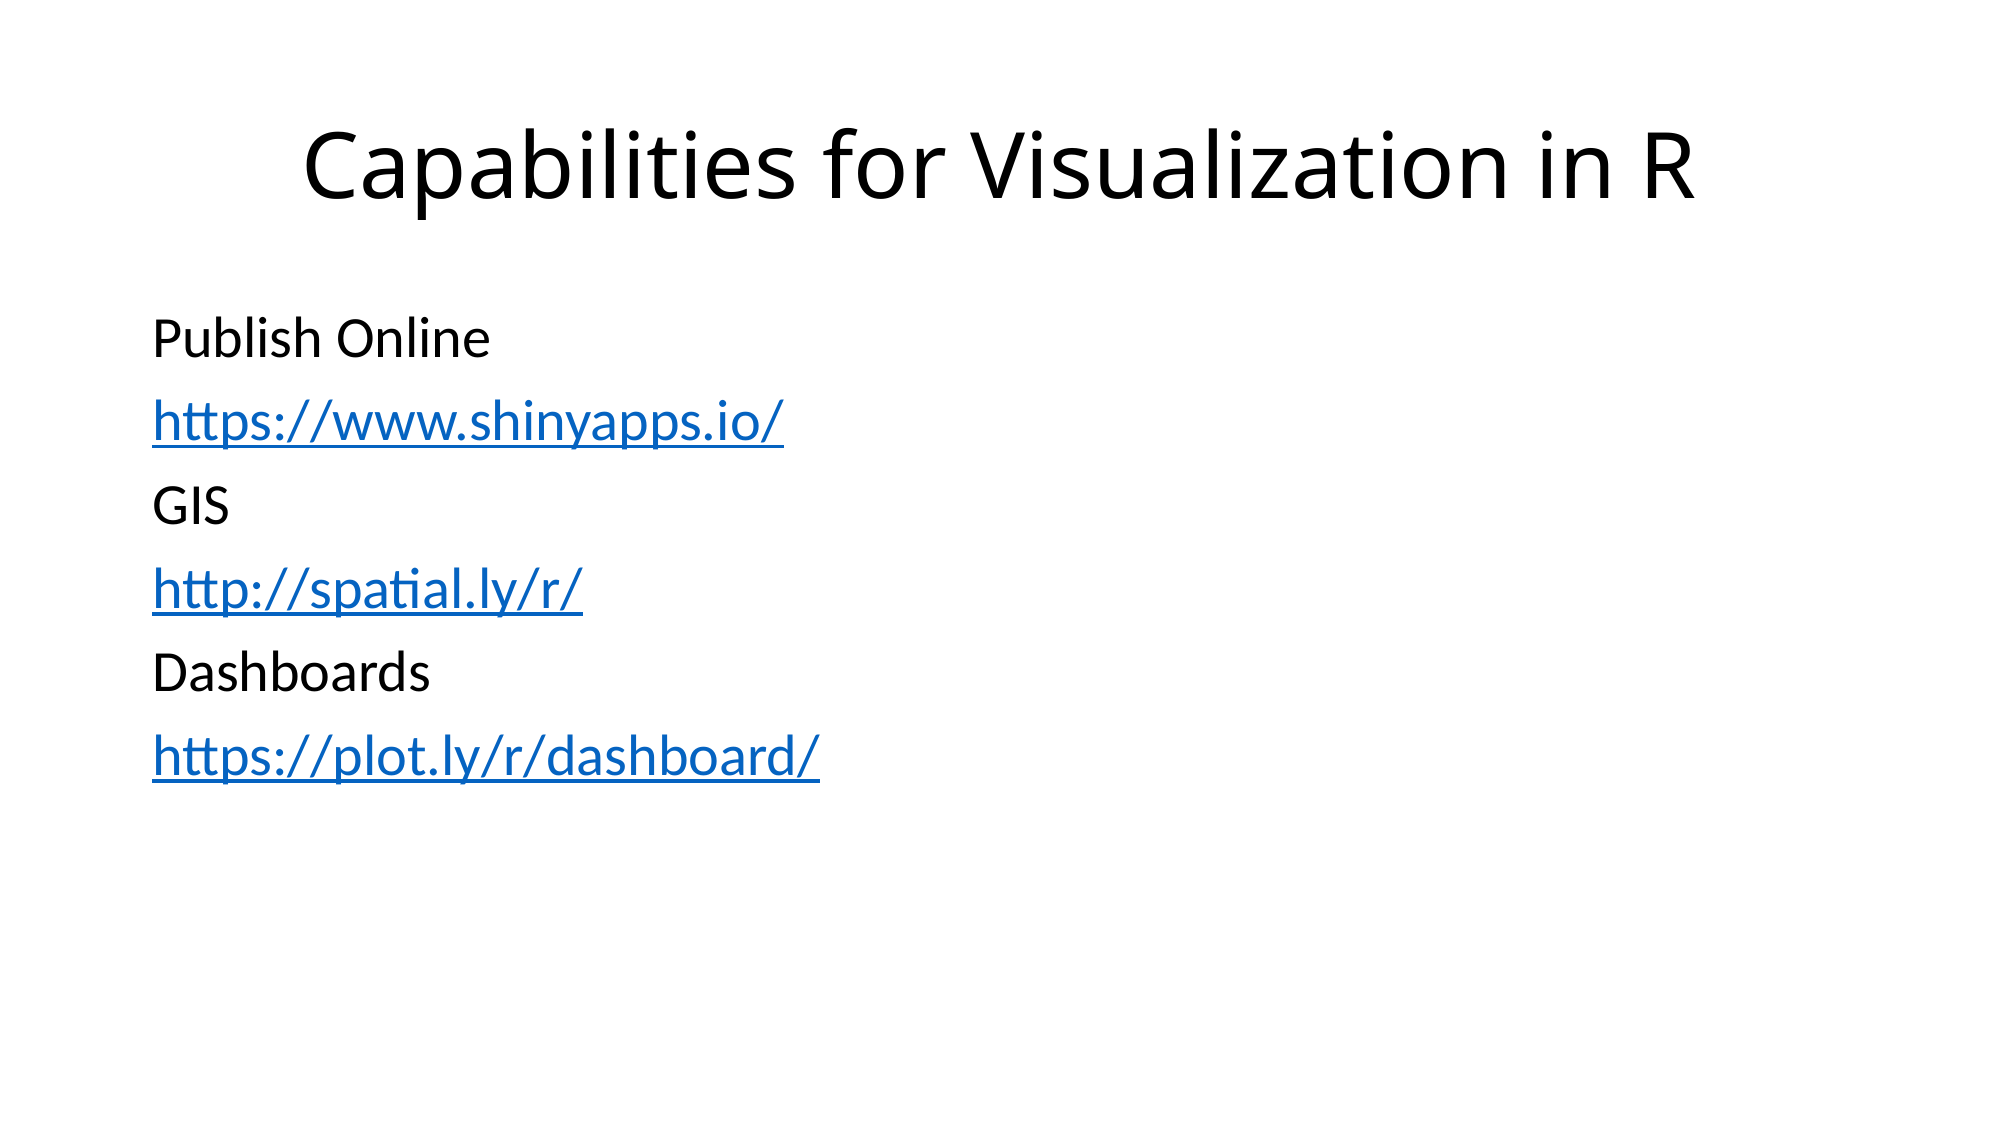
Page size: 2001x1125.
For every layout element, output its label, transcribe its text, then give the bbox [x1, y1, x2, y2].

list Publish Online https://www.shinyapps.io/ GIS http://spatial.ly/r/ Dashboards https://plot.ly/r/dashboard/ [137, 299, 1863, 1014]
title Capabilities for Visualization in R [137, 59, 1863, 278]
